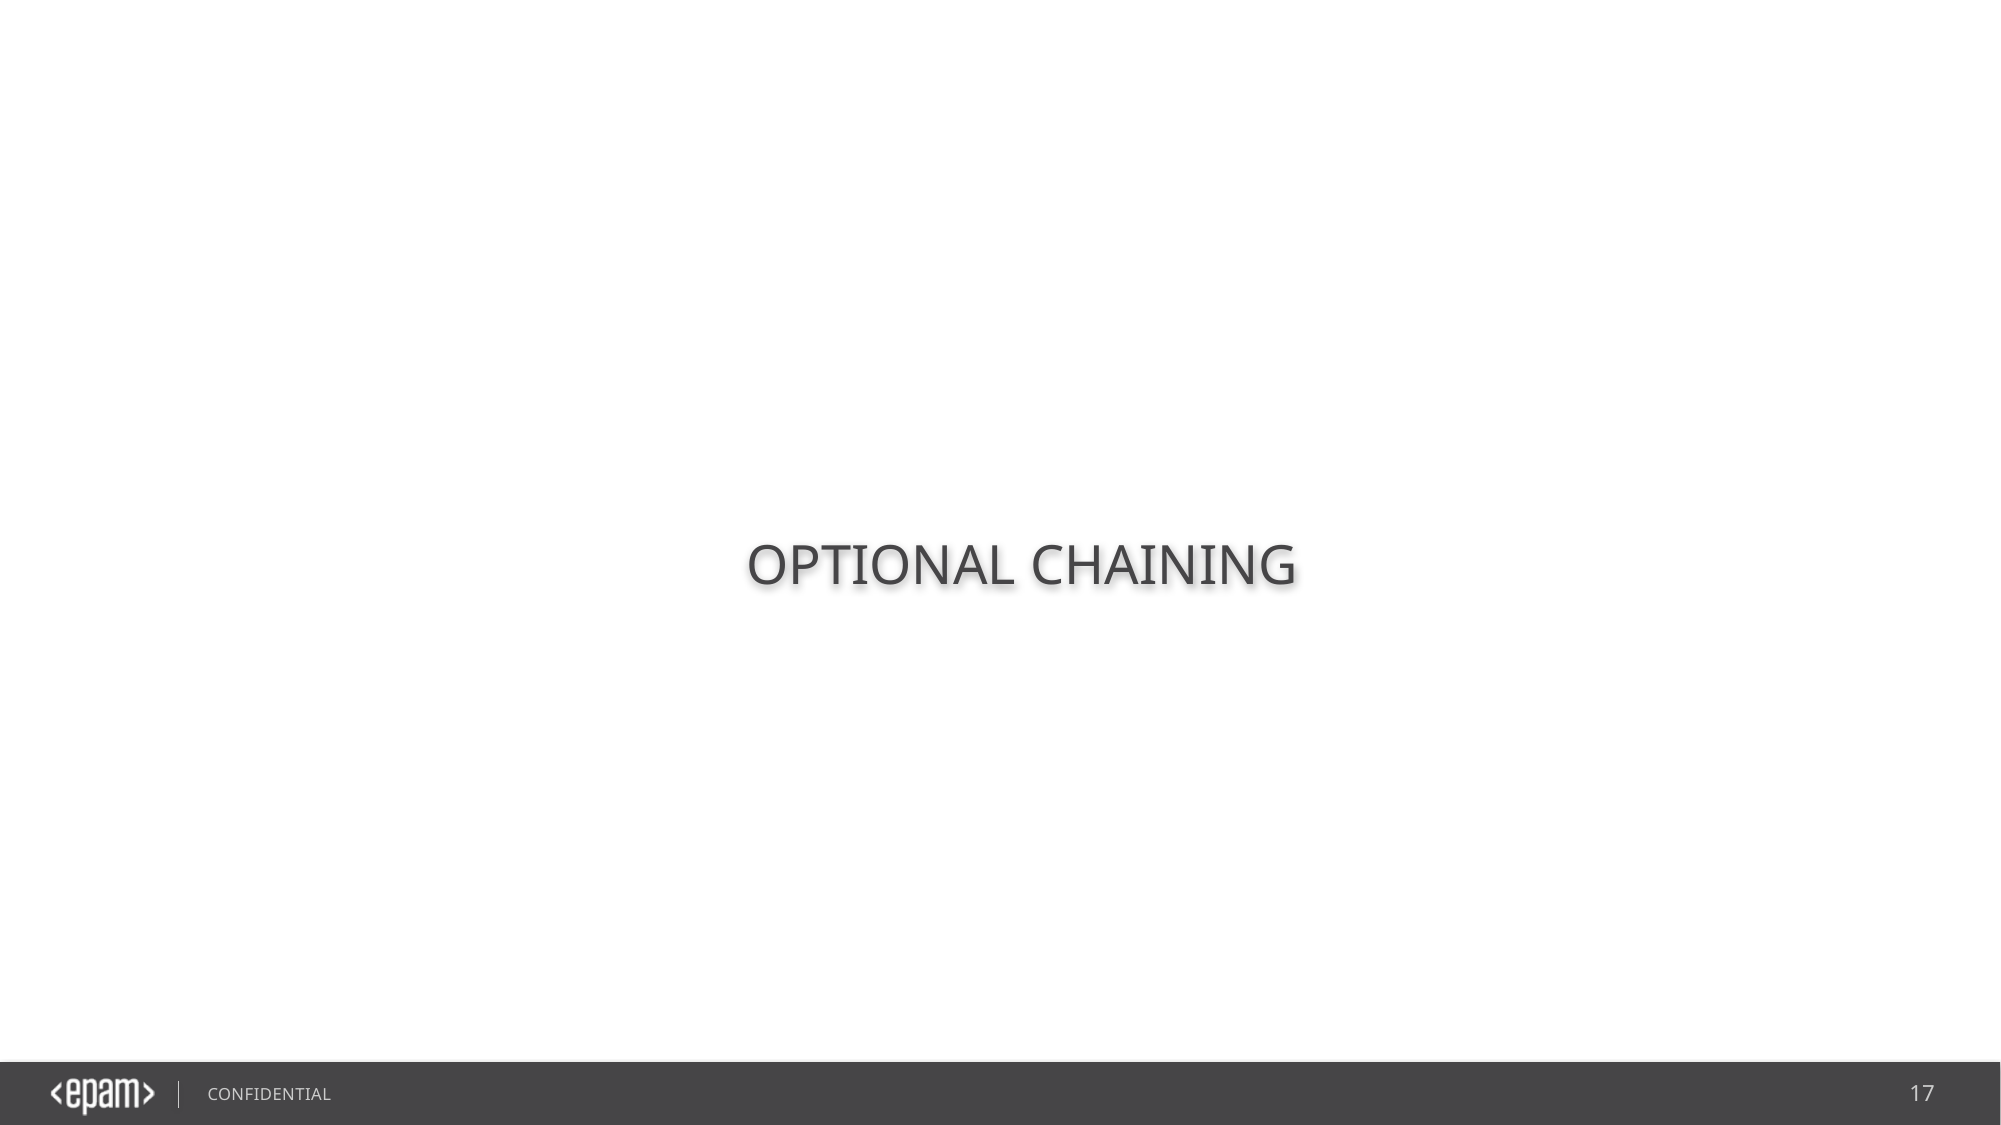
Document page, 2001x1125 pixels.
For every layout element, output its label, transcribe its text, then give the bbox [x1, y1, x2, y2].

list Optional Chaining [0, 486, 2000, 639]
picture [50, 1078, 155, 1116]
